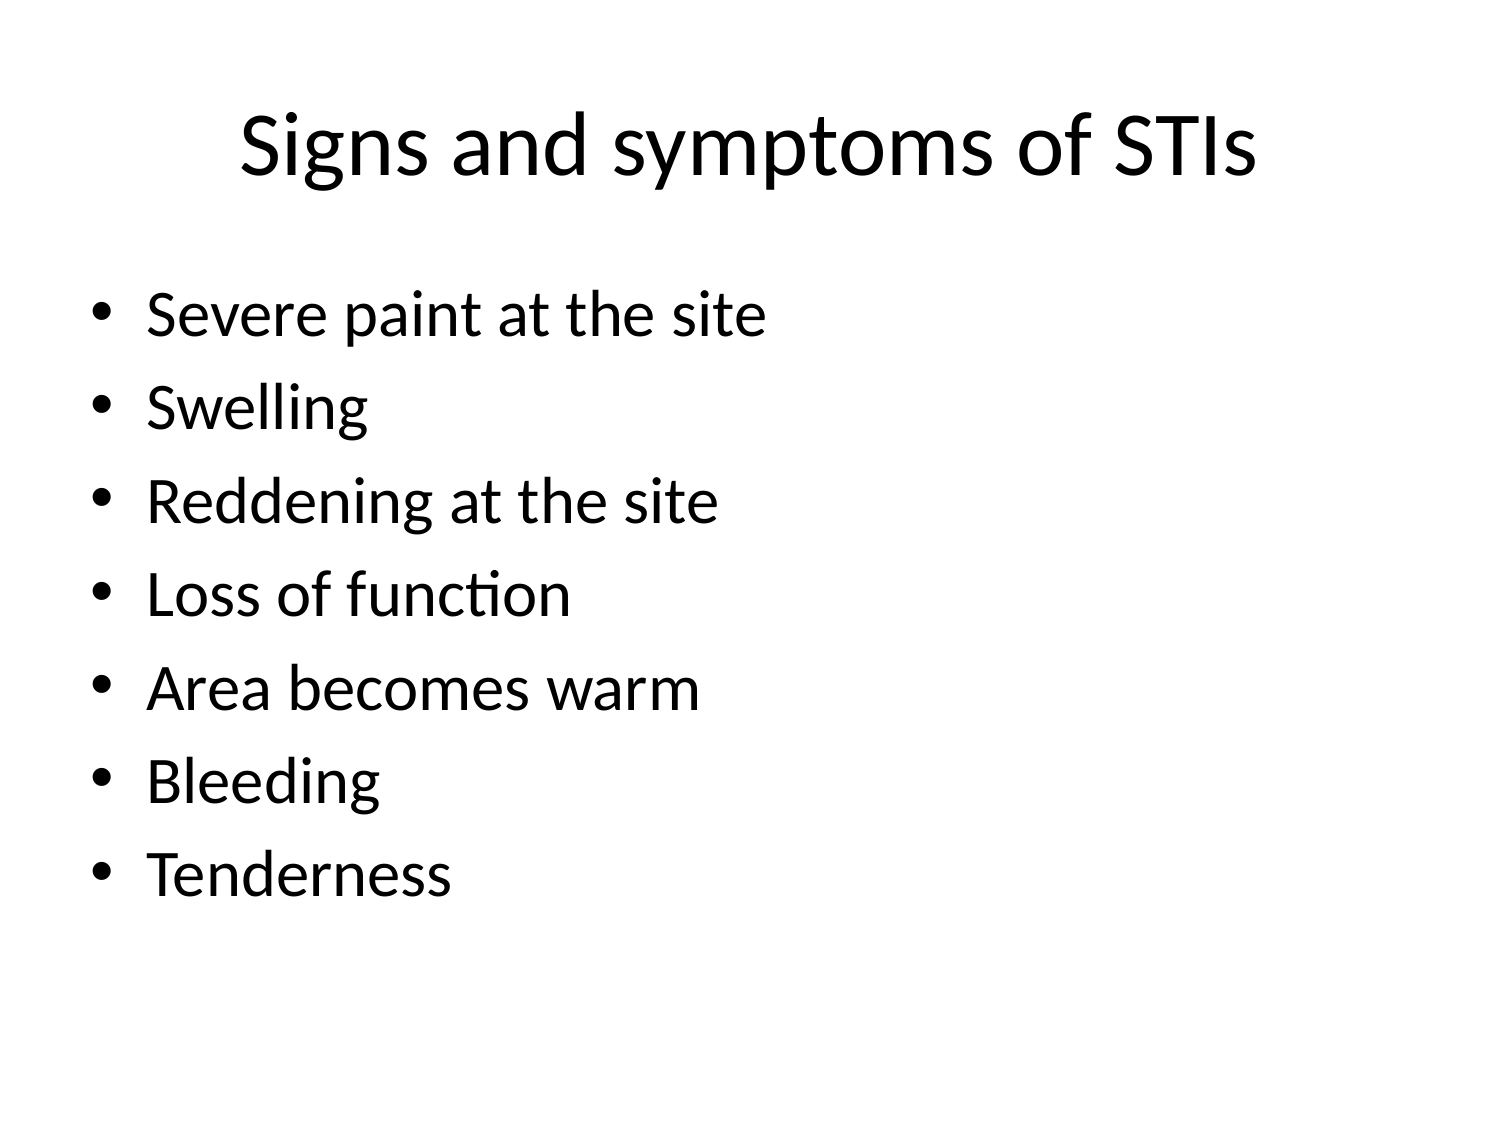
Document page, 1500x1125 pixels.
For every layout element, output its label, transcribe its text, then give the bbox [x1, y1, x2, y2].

list Severe paint at the site Swelling Reddening at the site Loss of function Area becomes warm Bleeding Tenderness [75, 262, 1425, 1005]
title Signs and symptoms of STIs [75, 45, 1425, 233]
